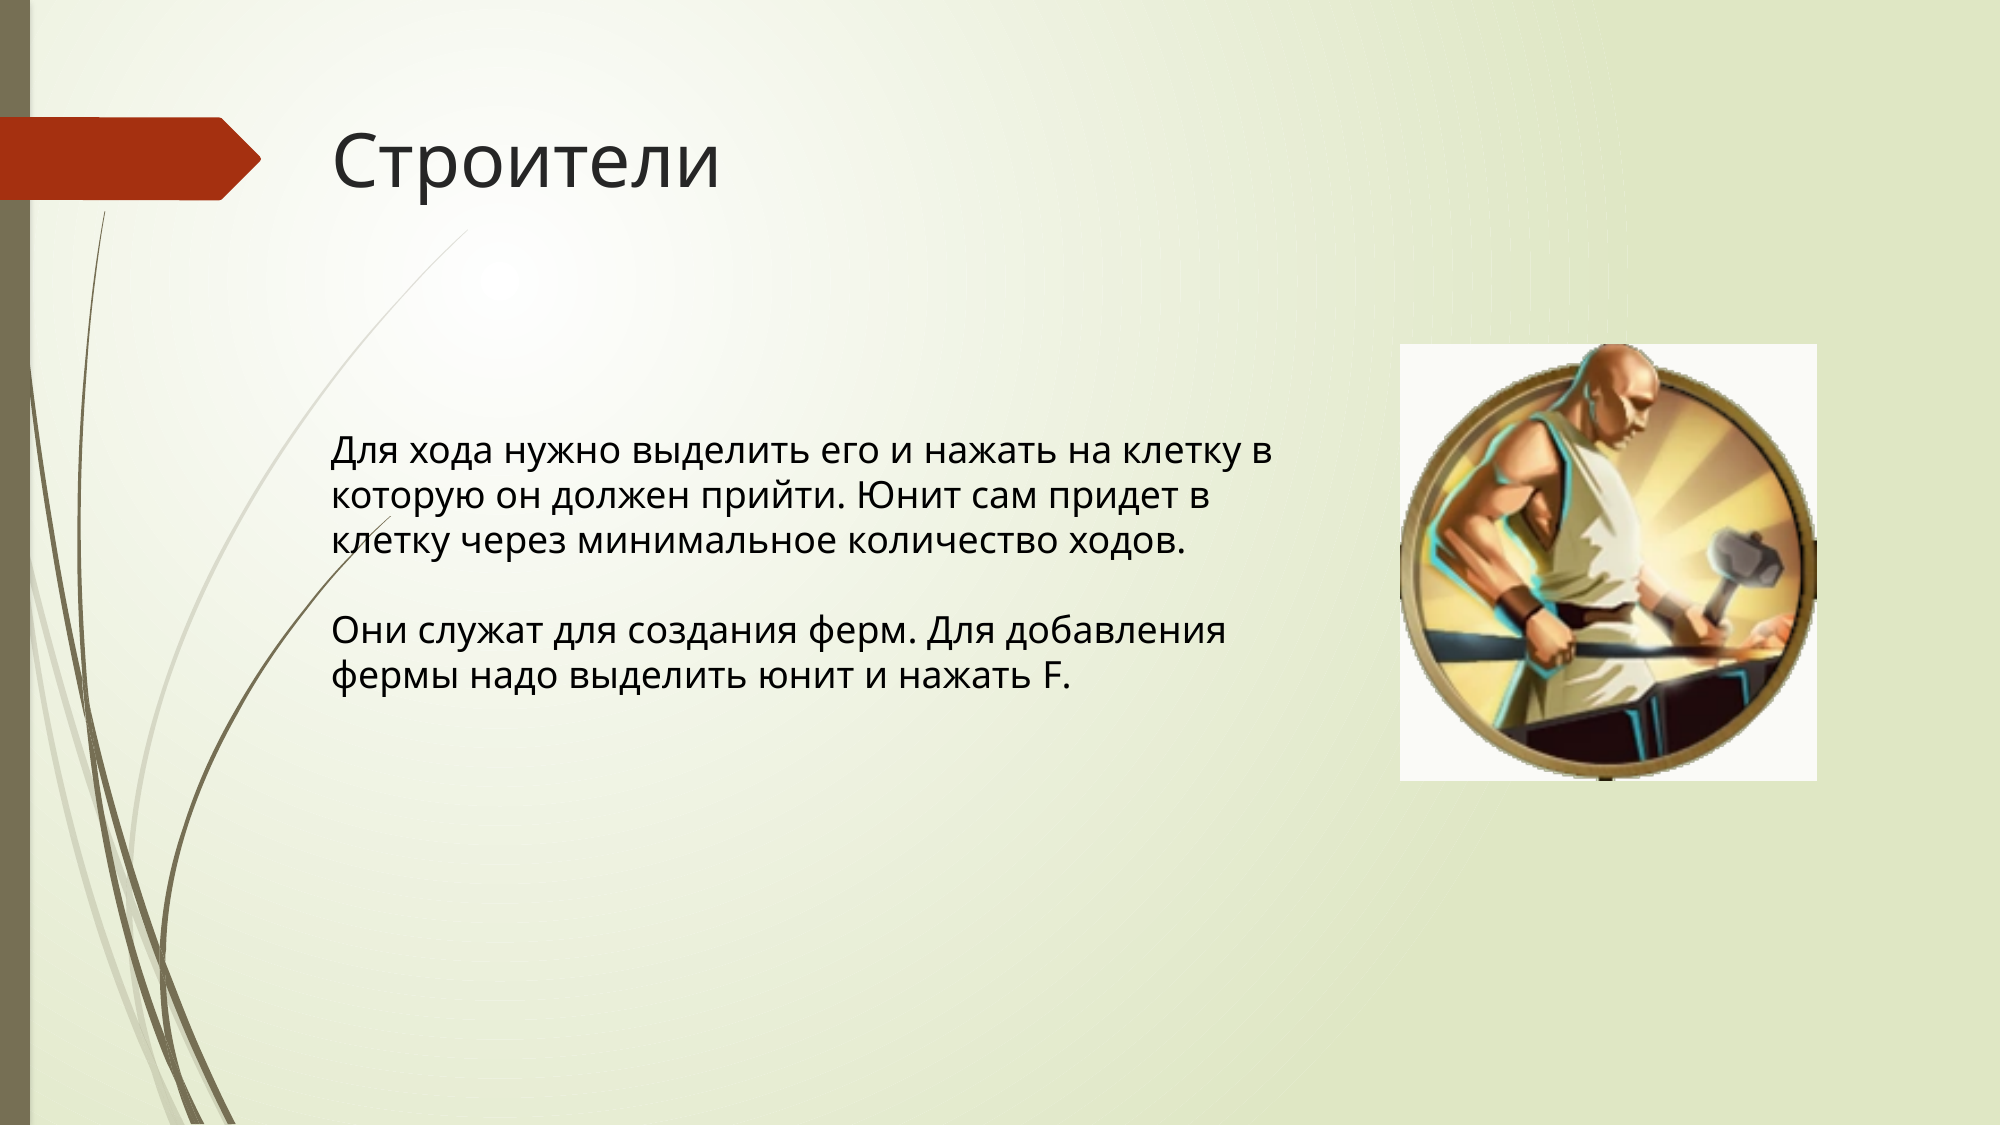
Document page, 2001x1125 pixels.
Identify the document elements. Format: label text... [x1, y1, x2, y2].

title Строители [316, 105, 1778, 316]
picture [1400, 343, 1817, 781]
text_box Для хода нужно выделить его и нажать на клетку в которую он должен прийти. Юнит сам придет в клетку через минимальное количество ходов. Они служат для создания ферм. Для добавления фермы надо выделить юнит и нажать F. [316, 418, 1316, 704]
